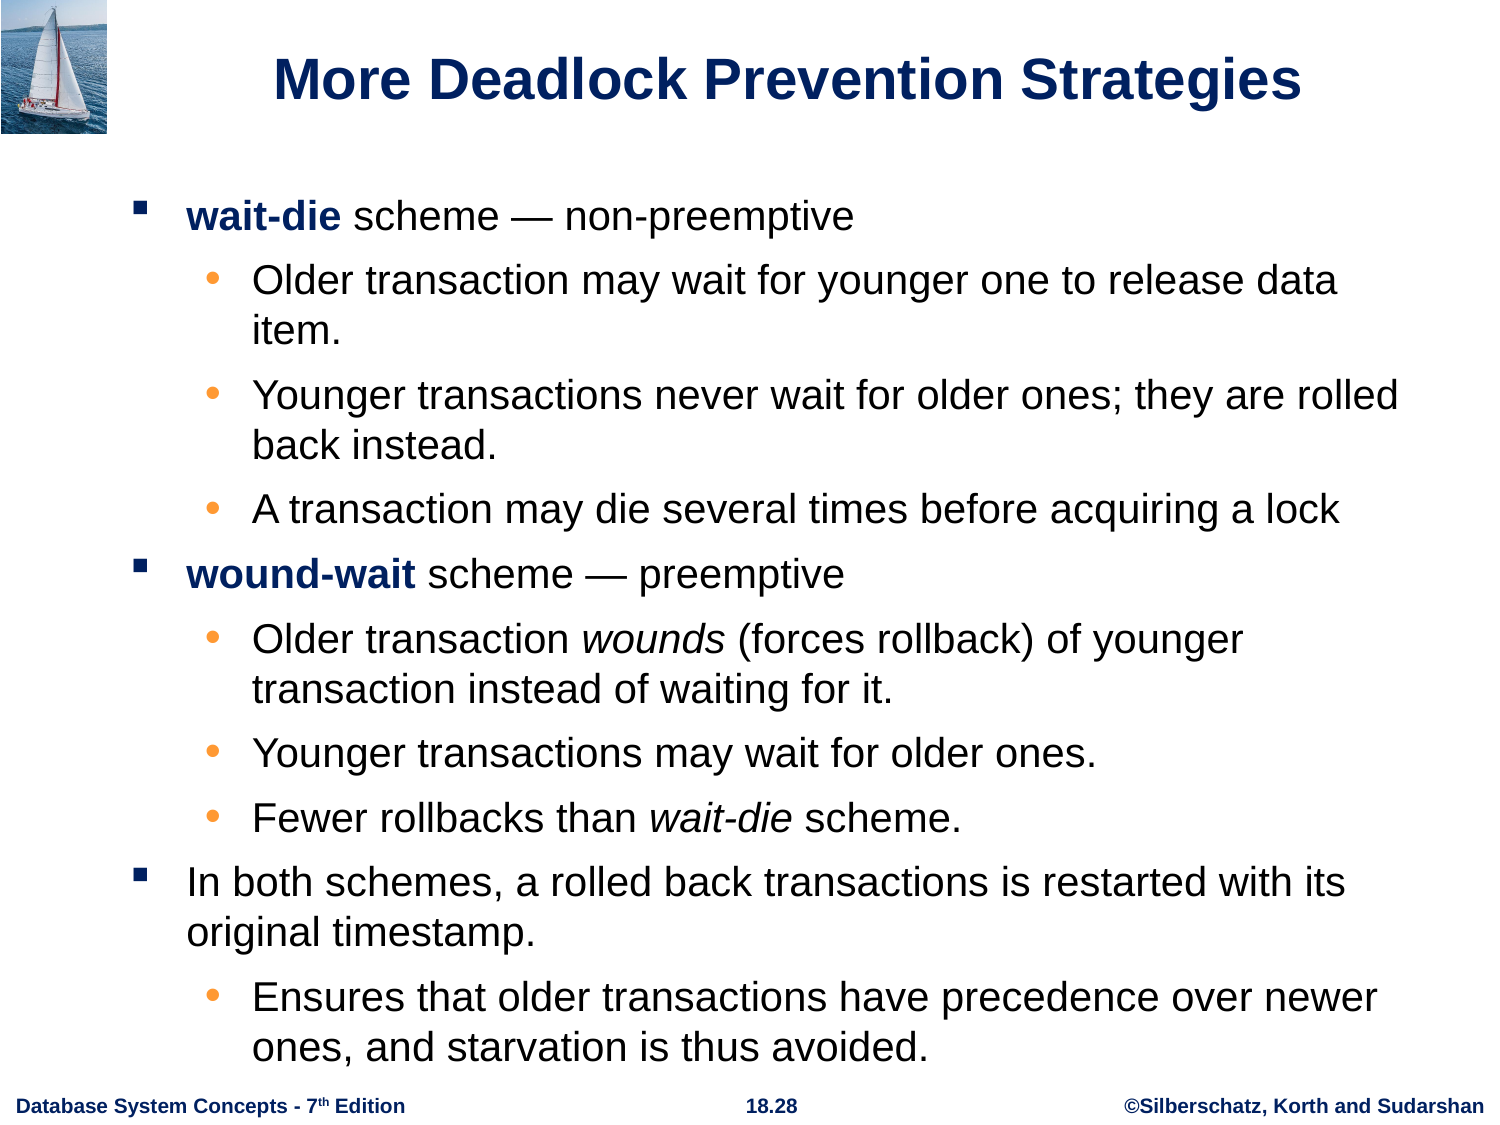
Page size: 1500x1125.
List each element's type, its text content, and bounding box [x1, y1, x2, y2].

picture [1, 0, 107, 134]
title More Deadlock Prevention Strategies [125, 18, 1452, 120]
list wait-die scheme — non-preemptive Older transaction may wait for younger one to release data item. Younger transactions never wait for older ones; they are rolled back instead. A transaction may die several times before acquiring a lock wound-wait scheme — preemptive Older transaction wounds (forces rollback) of younger transaction instead of waiting for it. Younger transactions may wait for older ones. Fewer rollbacks than wait-die scheme. In both schemes, a rolled back transactions is restarted with its original timestamp. Ensures that older transactions have precedence over newer ones, and starvation is thus avoided. [115, 180, 1451, 1062]
